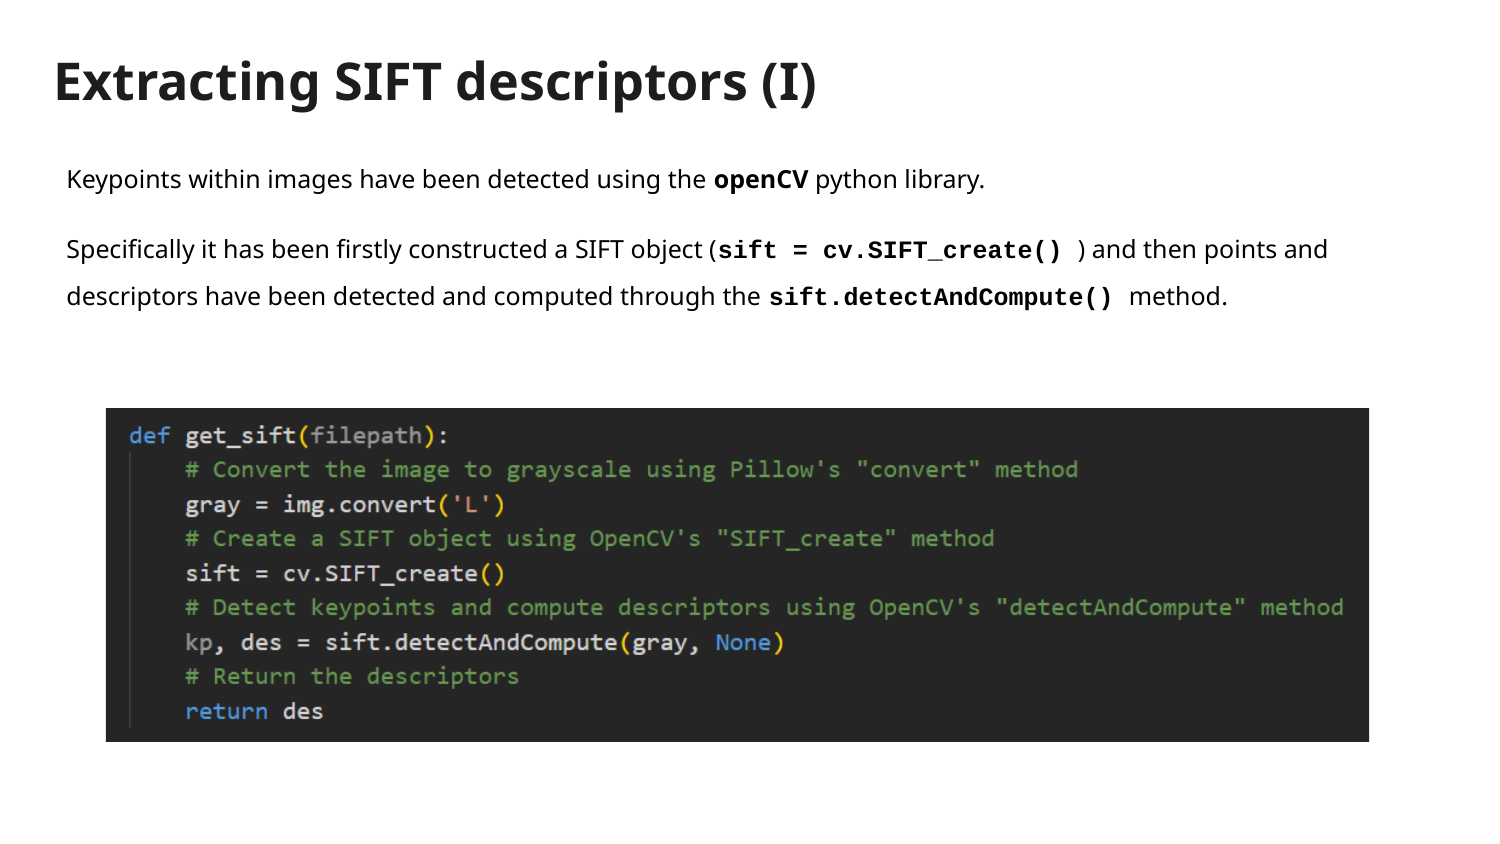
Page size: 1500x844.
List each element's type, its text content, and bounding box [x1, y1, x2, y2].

picture [105, 407, 1370, 742]
text_box Keypoints within images have been detected using the openCV python library. Specifically it has been firstly constructed a SIFT object (sift = cv.SIFT_create() ) and then points and descriptors have been detected and computed through the sift.detectAndCompute() method. [51, 131, 1450, 326]
title Extracting SIFT descriptors (I) [38, 33, 1437, 128]
